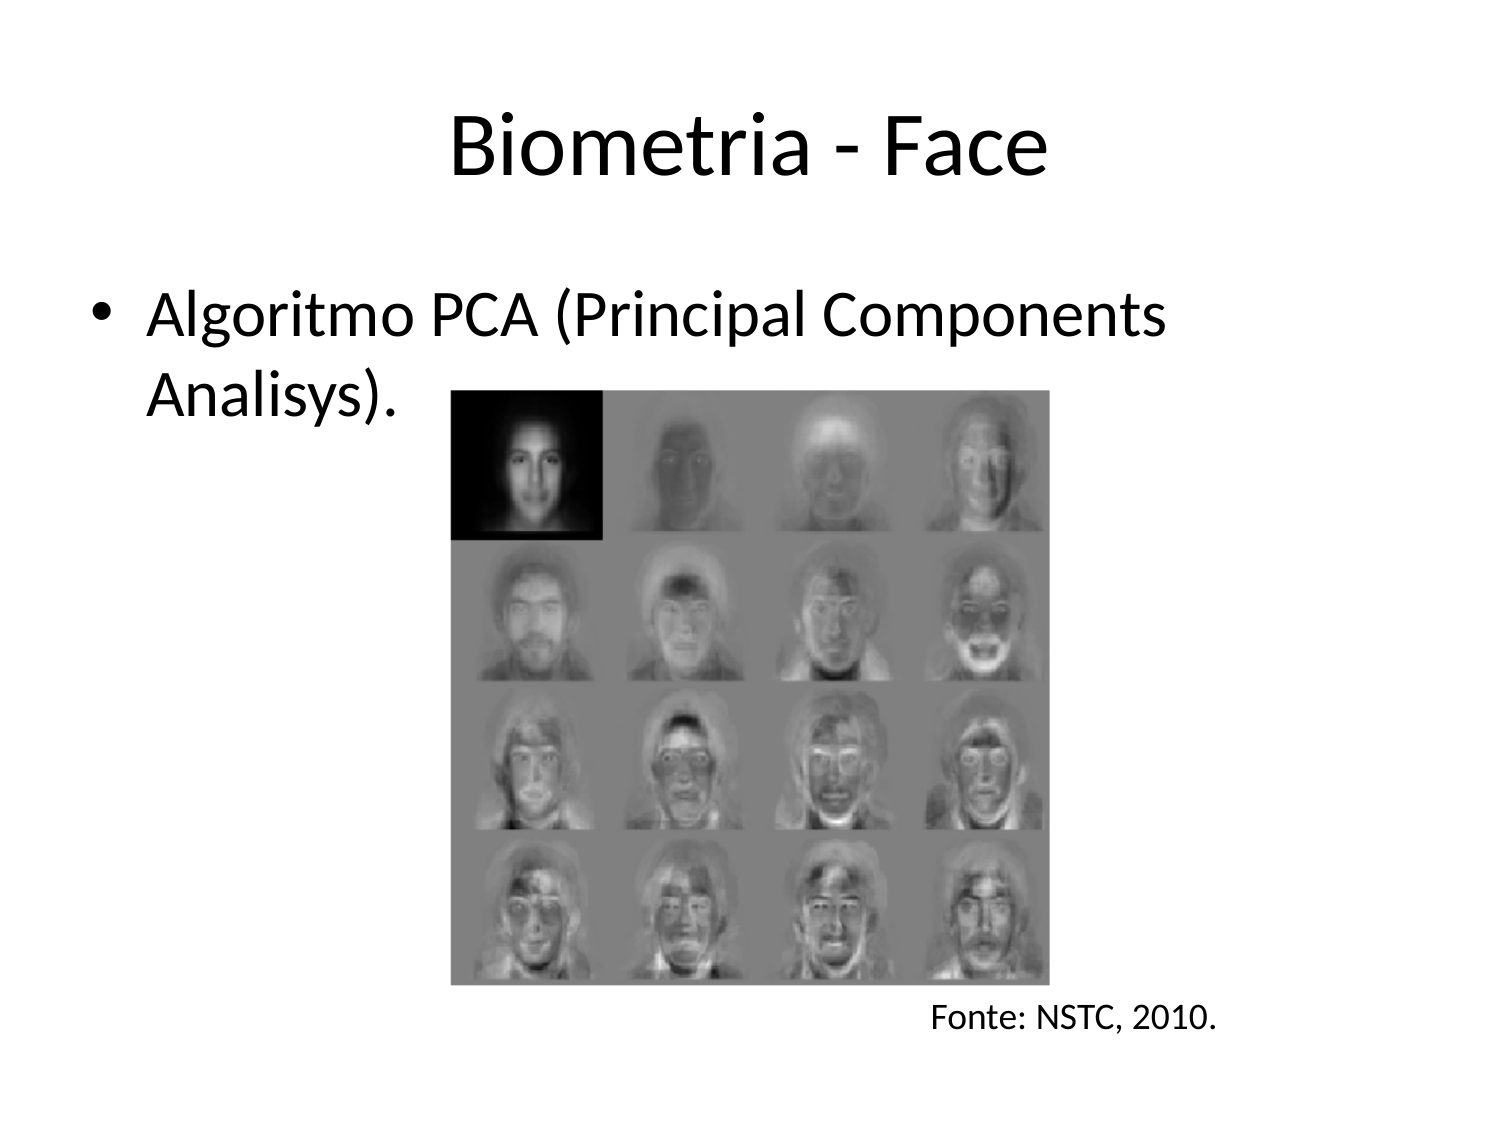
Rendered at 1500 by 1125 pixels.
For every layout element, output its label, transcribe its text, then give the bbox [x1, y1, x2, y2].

list Algoritmo PCA (Principal Components Analisys). [75, 262, 1425, 1005]
text_box Fonte: NSTC, 2010. [915, 984, 1233, 1045]
title Biometria - Face [75, 45, 1425, 233]
picture [421, 374, 1077, 997]
